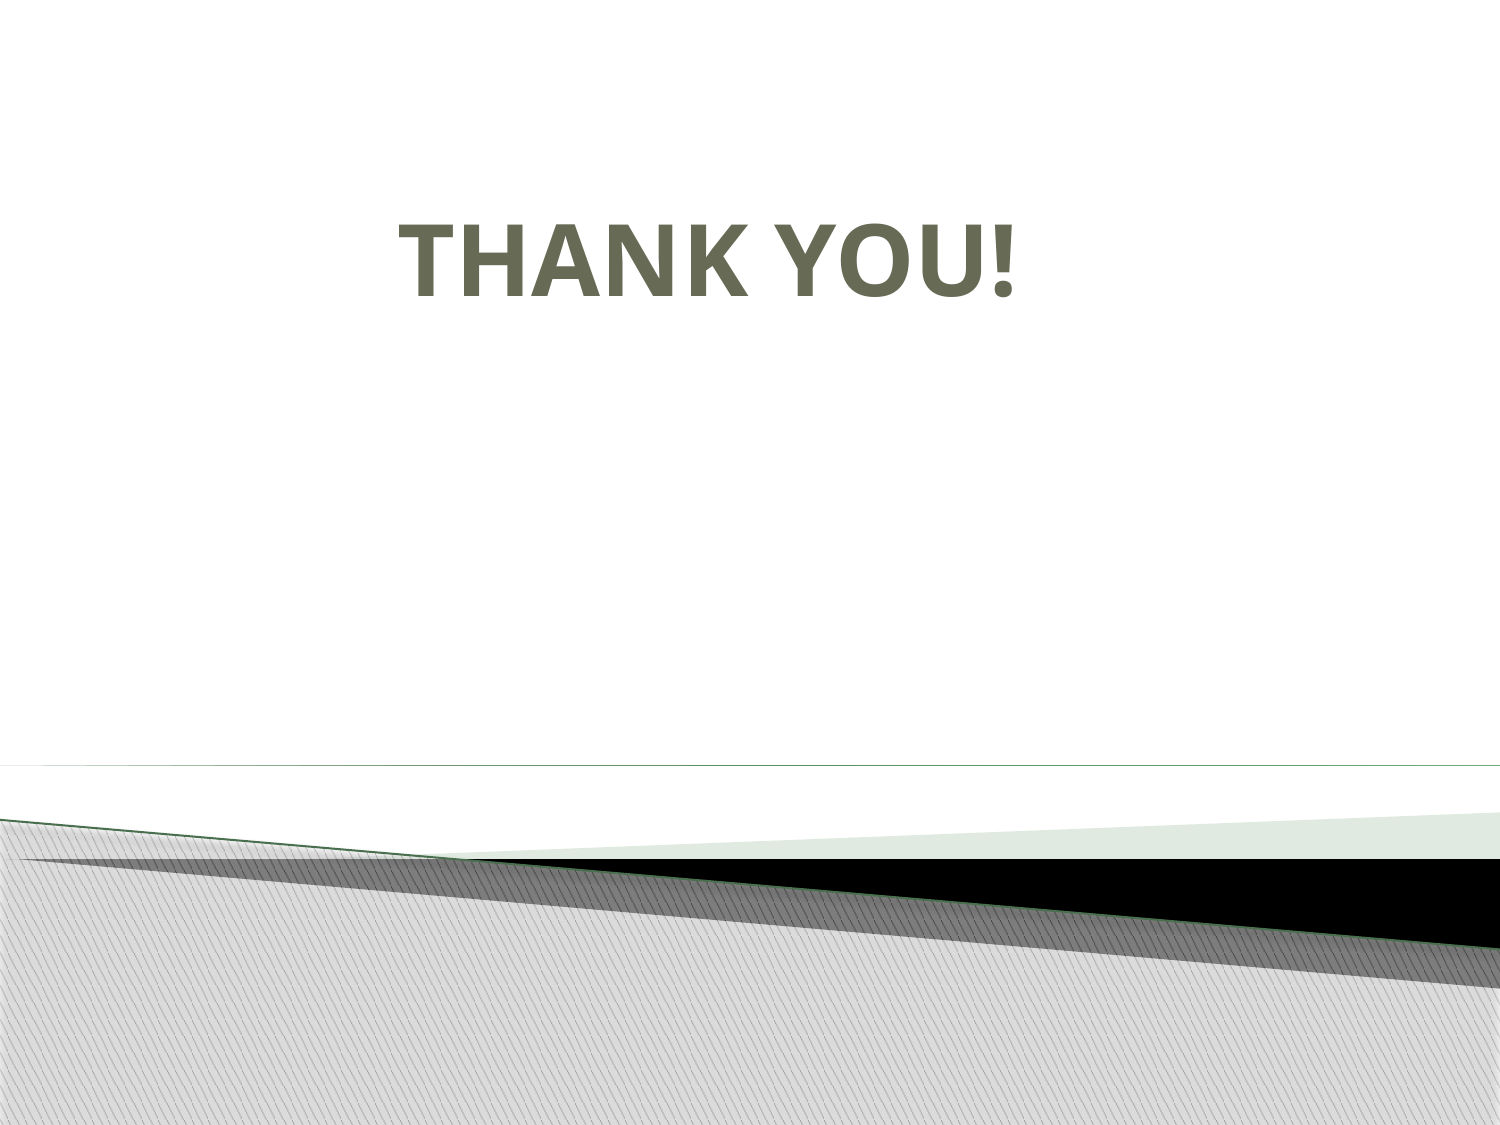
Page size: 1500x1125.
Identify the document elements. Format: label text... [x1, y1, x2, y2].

picture [5, 859, 1500, 989]
title THANK YOU! [378, 190, 1060, 444]
subtitle [112, 592, 1388, 790]
